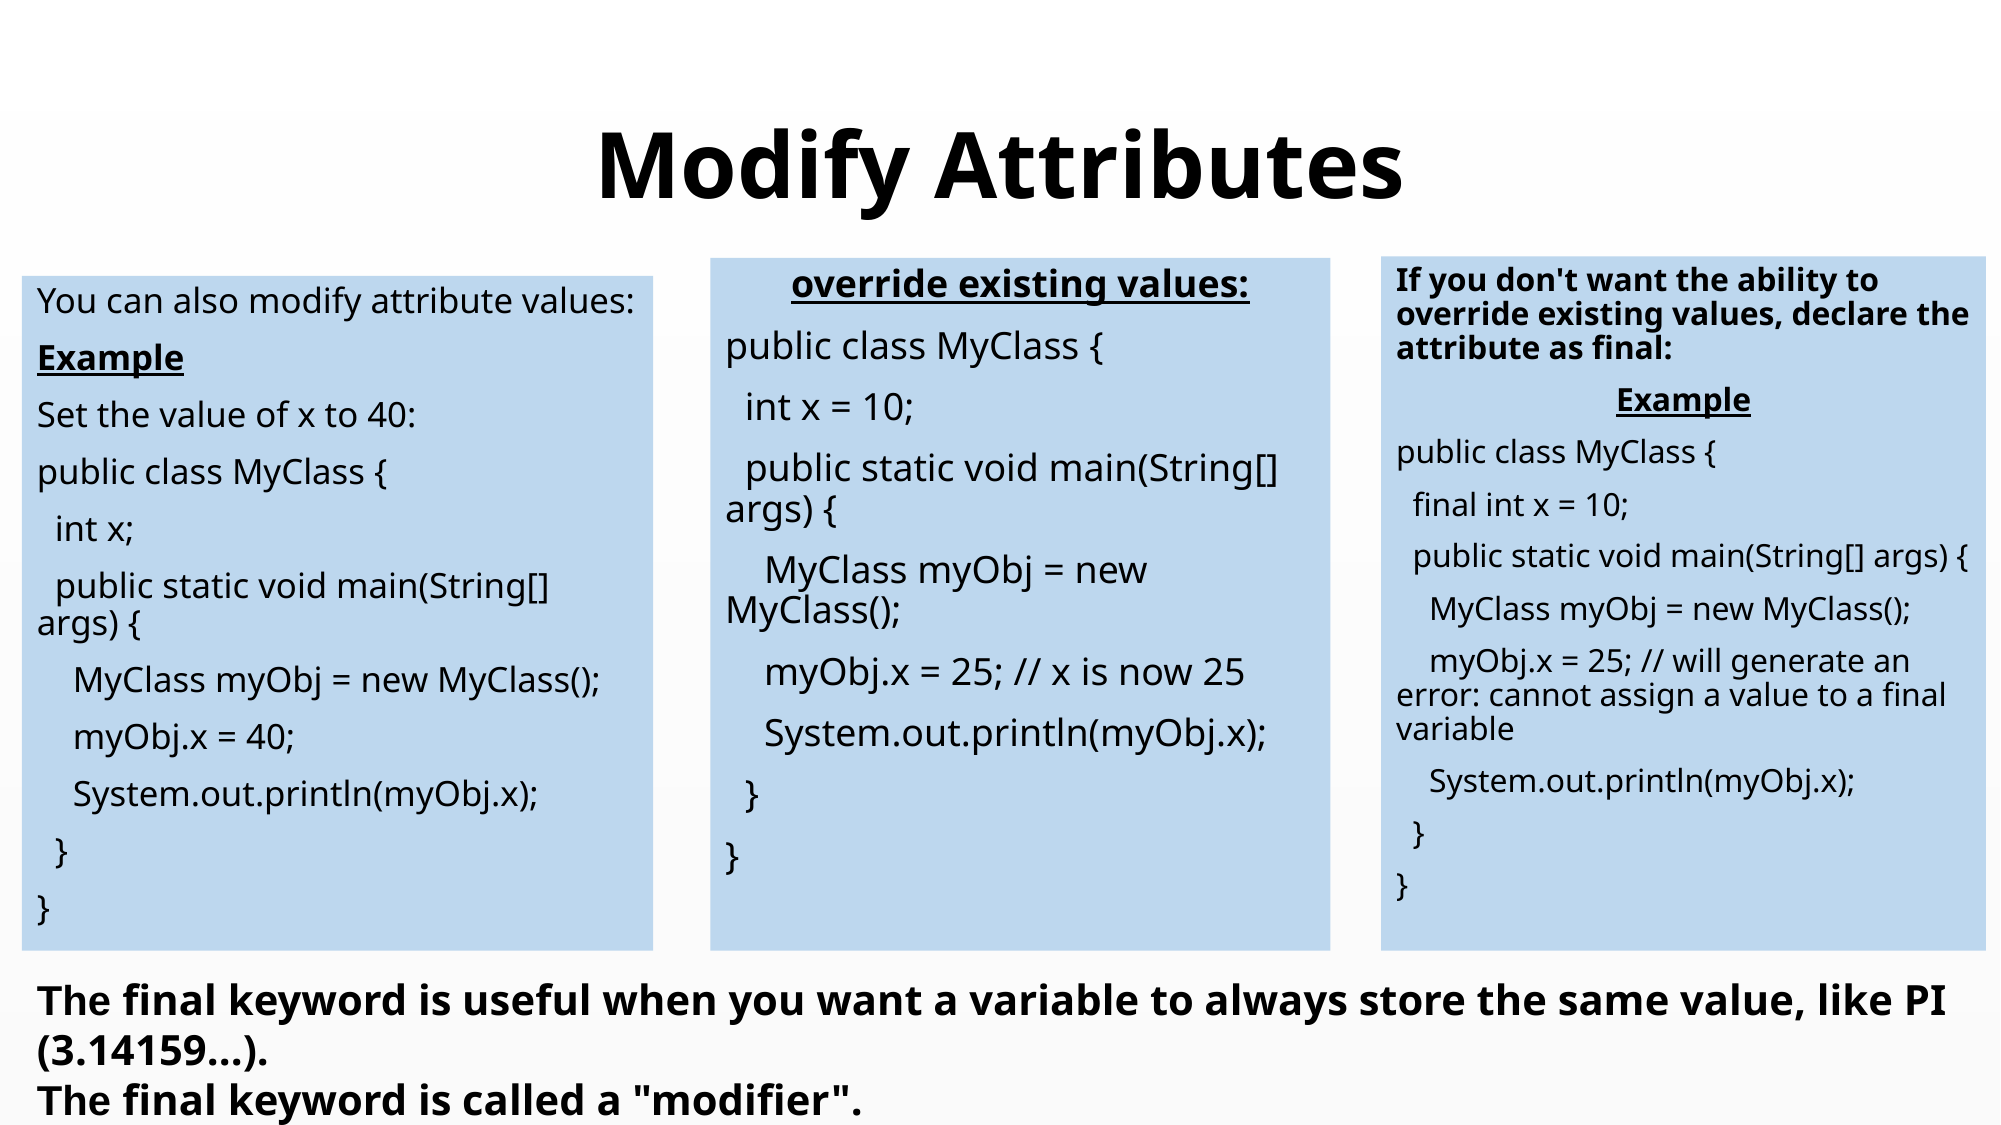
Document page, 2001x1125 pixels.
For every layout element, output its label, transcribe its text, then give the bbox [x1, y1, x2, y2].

text_box The final keyword is useful when you want a variable to always store the same value, like PI (3.14159...). The final keyword is called a "modifier". [21, 966, 1986, 1125]
list You can also modify attribute values: Example Set the value of x to 40: public class MyClass { int x; public static void main(String[] args) { MyClass myObj = new MyClass(); myObj.x = 40; System.out.println(myObj.x); } } [21, 275, 654, 951]
text_box override existing values: public class MyClass { int x = 10; public static void main(String[] args) { MyClass myObj = new MyClass(); myObj.x = 25; // x is now 25 System.out.println(myObj.x); } } [710, 257, 1331, 951]
text_box If you don't want the ability to override existing values, declare the attribute as final: Example public class MyClass { final int x = 10; public static void main(String[] args) { MyClass myObj = new MyClass(); myObj.x = 25; // will generate an error: cannot assign a value to a final variable System.out.println(myObj.x); } } [1381, 256, 1986, 951]
title Modify Attributes [137, 59, 1863, 278]
